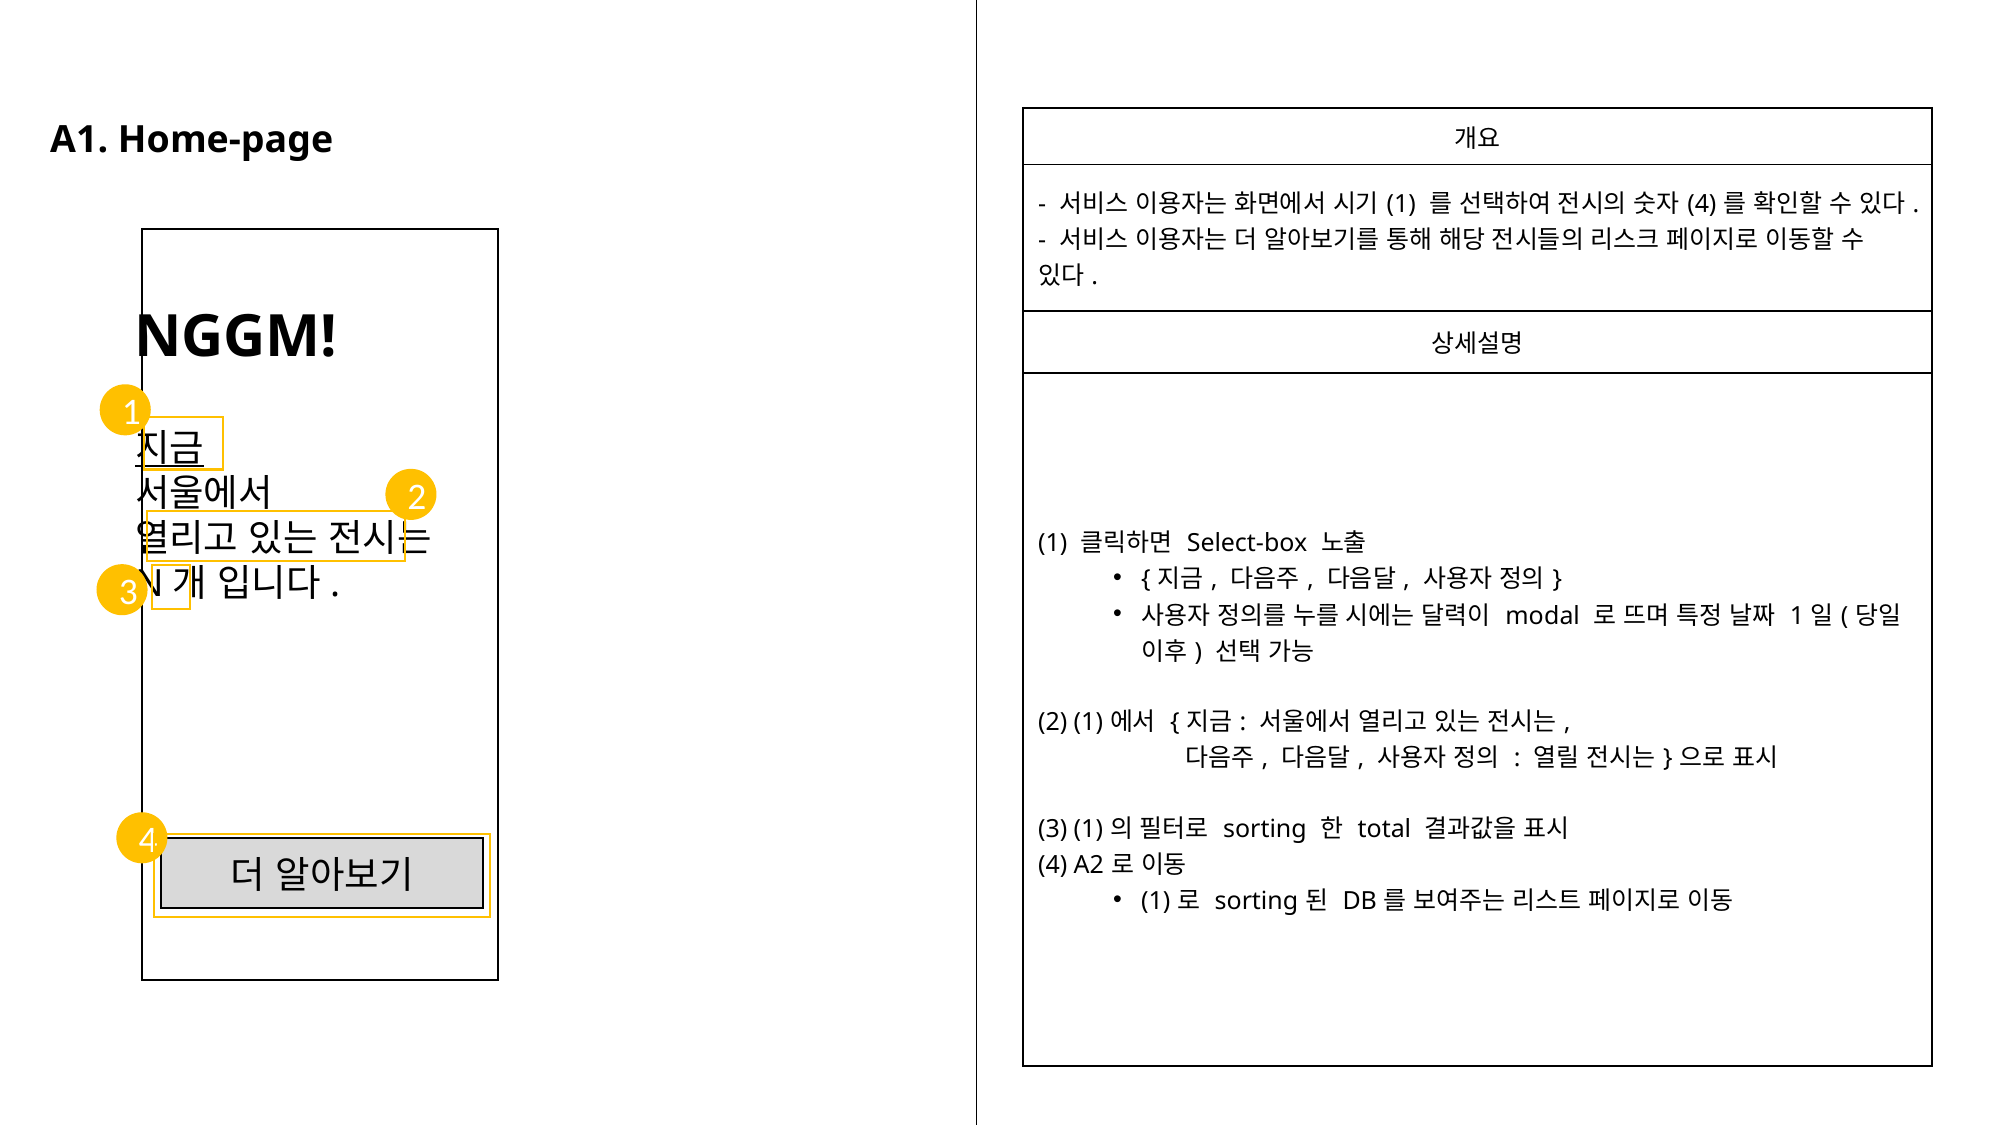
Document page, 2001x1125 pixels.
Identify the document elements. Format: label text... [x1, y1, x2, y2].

text_box A1. Home-page [35, 107, 349, 168]
text_box 지금 서울에서 열리고 있는 전시는 N개 입니다. [120, 416, 447, 612]
text_box [151, 564, 191, 610]
text_box [141, 228, 499, 981]
text_box 4 [115, 811, 168, 865]
text_box [146, 510, 406, 562]
text_box [143, 416, 224, 471]
text_box [153, 833, 491, 918]
text_box 3 [95, 563, 149, 617]
text_box 1 [98, 383, 152, 437]
table_cell (1) 클릭하면 Select-box 노출 {지금, 다음주, 다음달, 사용자 정의} 사용자 정의를 누를 시에는 달력이 modal 로 뜨며 특정 날짜 1일(당일 이후) 선택 가능 (2) (1)에서 {지금: 서울에서 열리고 있는 전시는, 다음주, 다음달, 사용자 정의 : 열릴 전시는}으로 표시 (3) (1)의 필터로 sorting 한 total 결과값을 표시 (4) A2로 이동 (1)로 sorting된 DB를 보여주는 리스트 페이지로 이동 [1024, 374, 1931, 1065]
table_header 개요 [1024, 109, 1931, 164]
table_cell - 서비스 이용자는 화면에서 시기(1) 를 선택하여 전시의 숫자(4)를 확인할 수 있다. - 서비스 이용자는 더 알아보기를 통해 해당 전시들의 리스크 페이지로 이동할 수 있다. [1024, 165, 1931, 310]
table_cell 상세설명 [1024, 312, 1931, 372]
text_box NGGM! [119, 291, 353, 376]
text_box 2 [384, 467, 438, 521]
